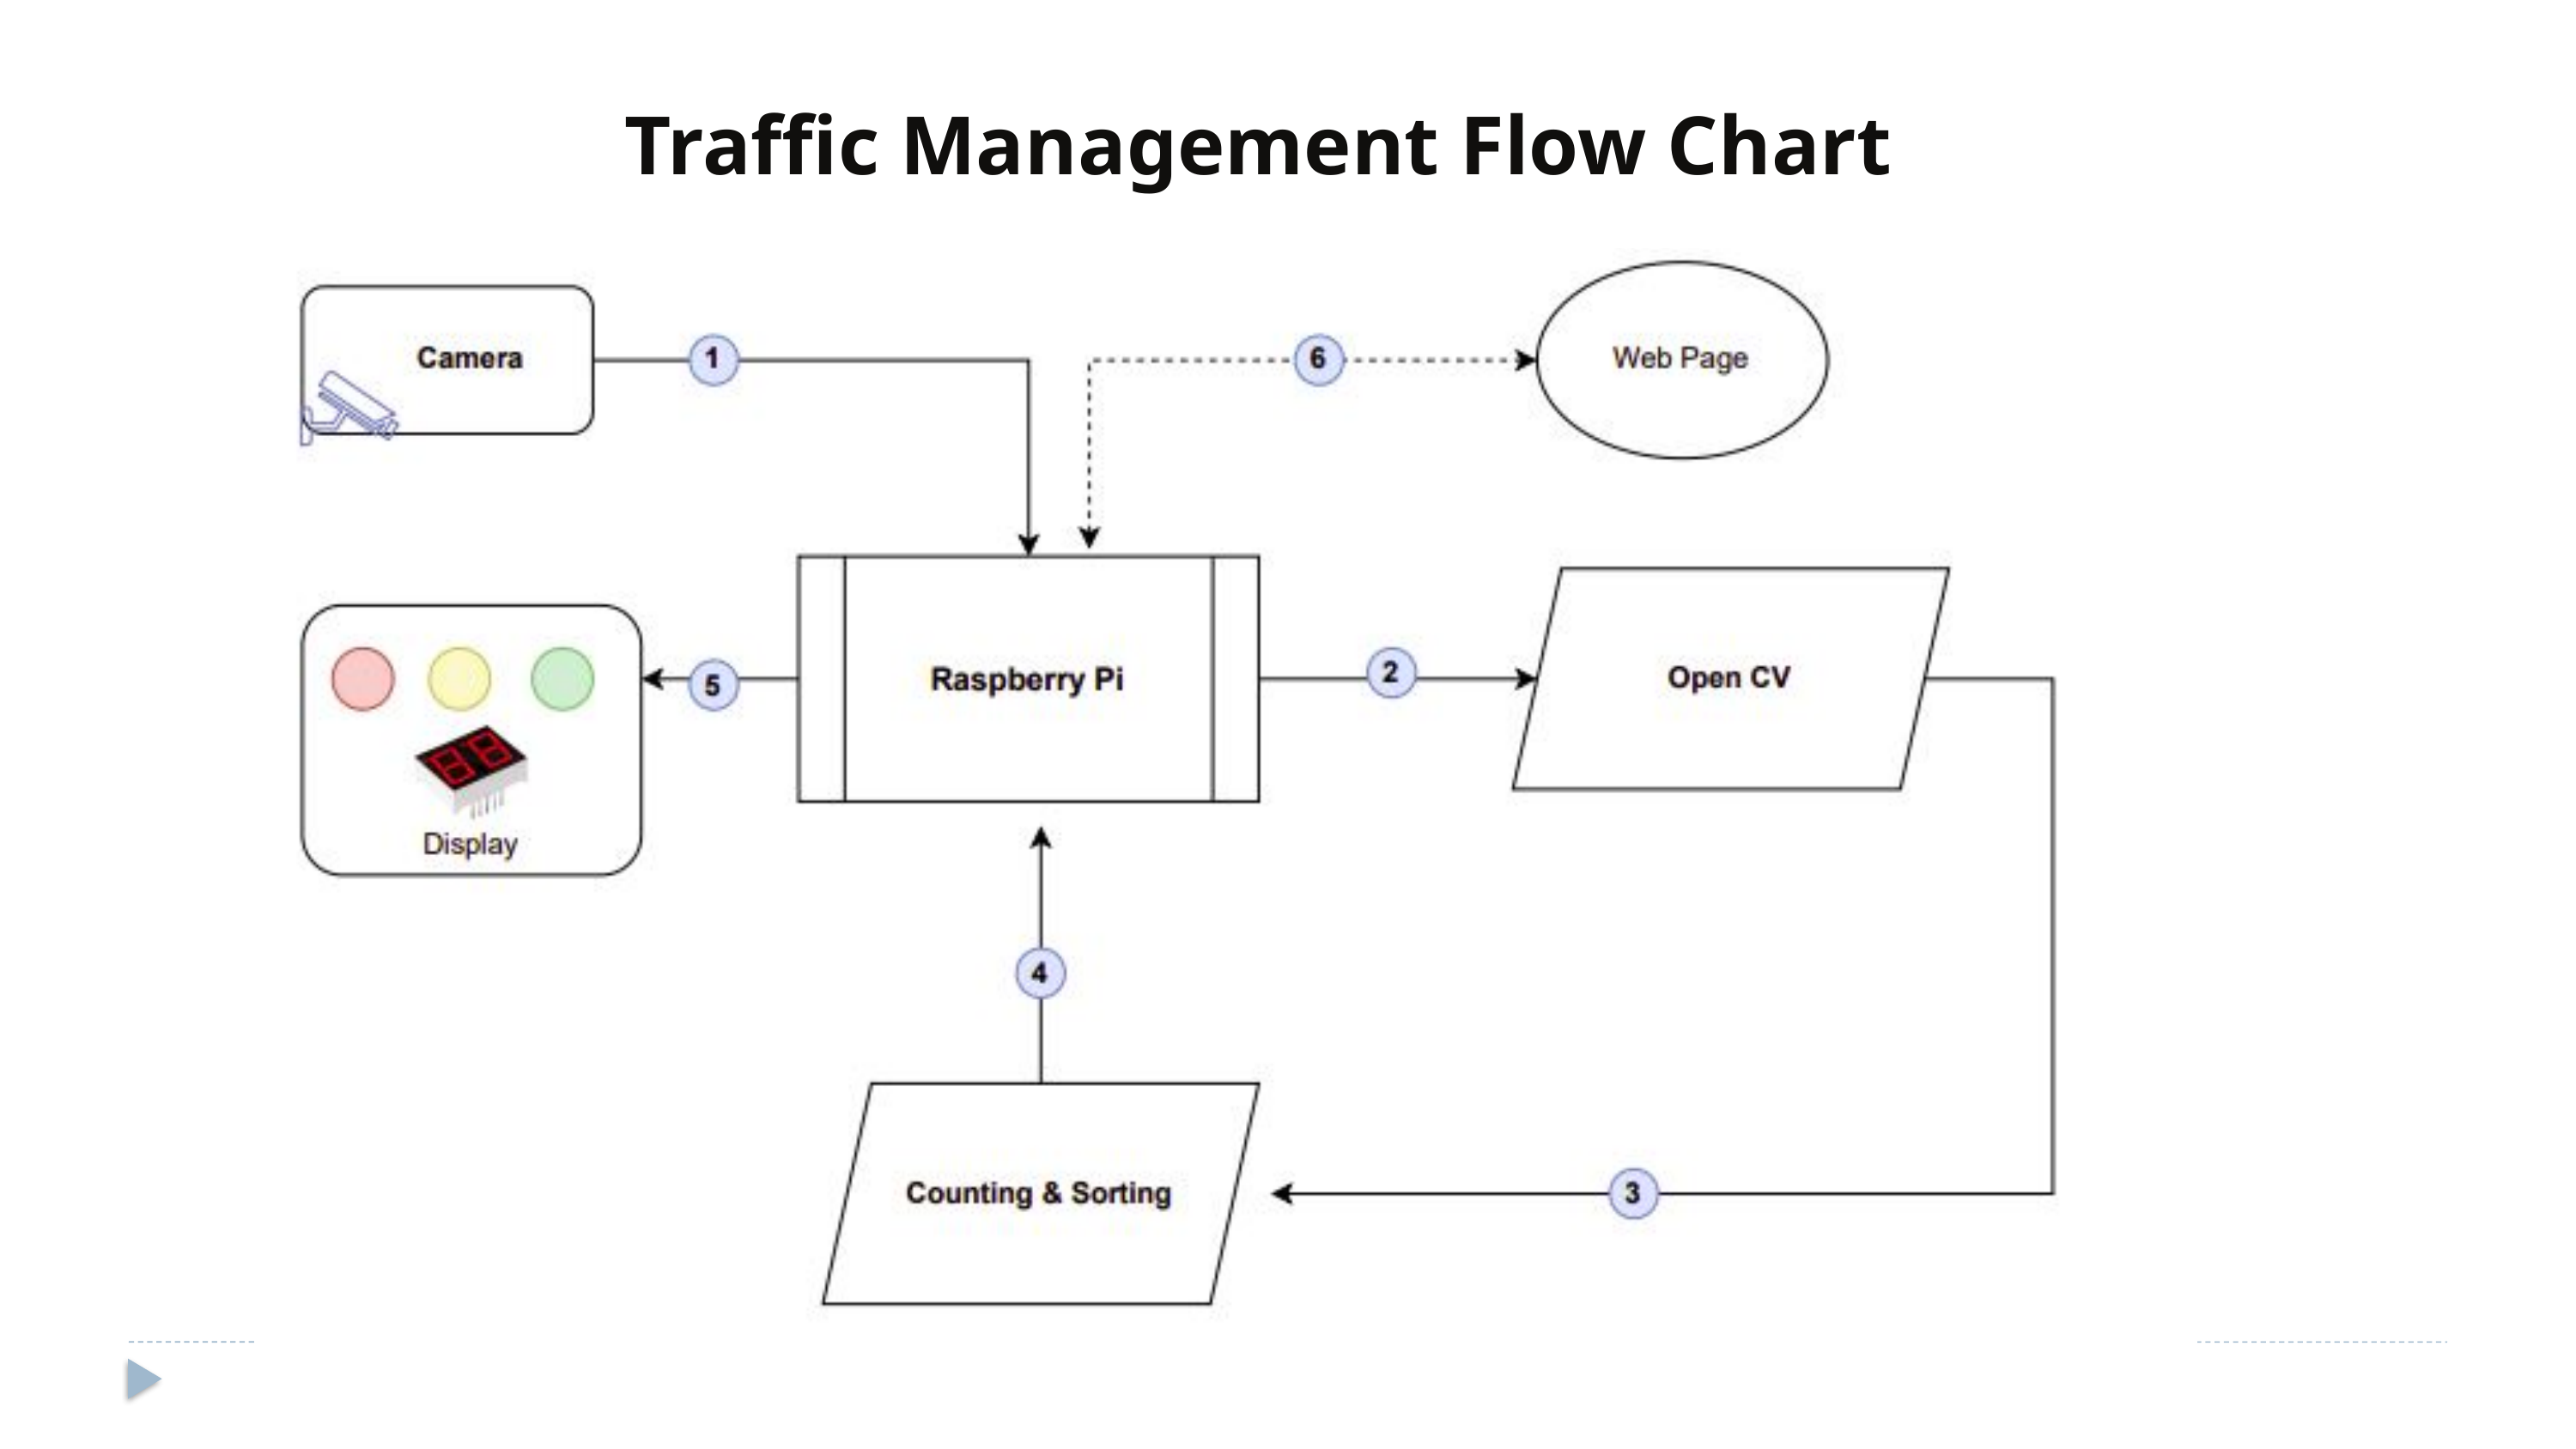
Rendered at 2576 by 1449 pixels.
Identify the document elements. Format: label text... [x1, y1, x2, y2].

picture [256, 248, 2197, 1379]
text_box Traffic Management Flow Chart [350, 47, 2166, 191]
